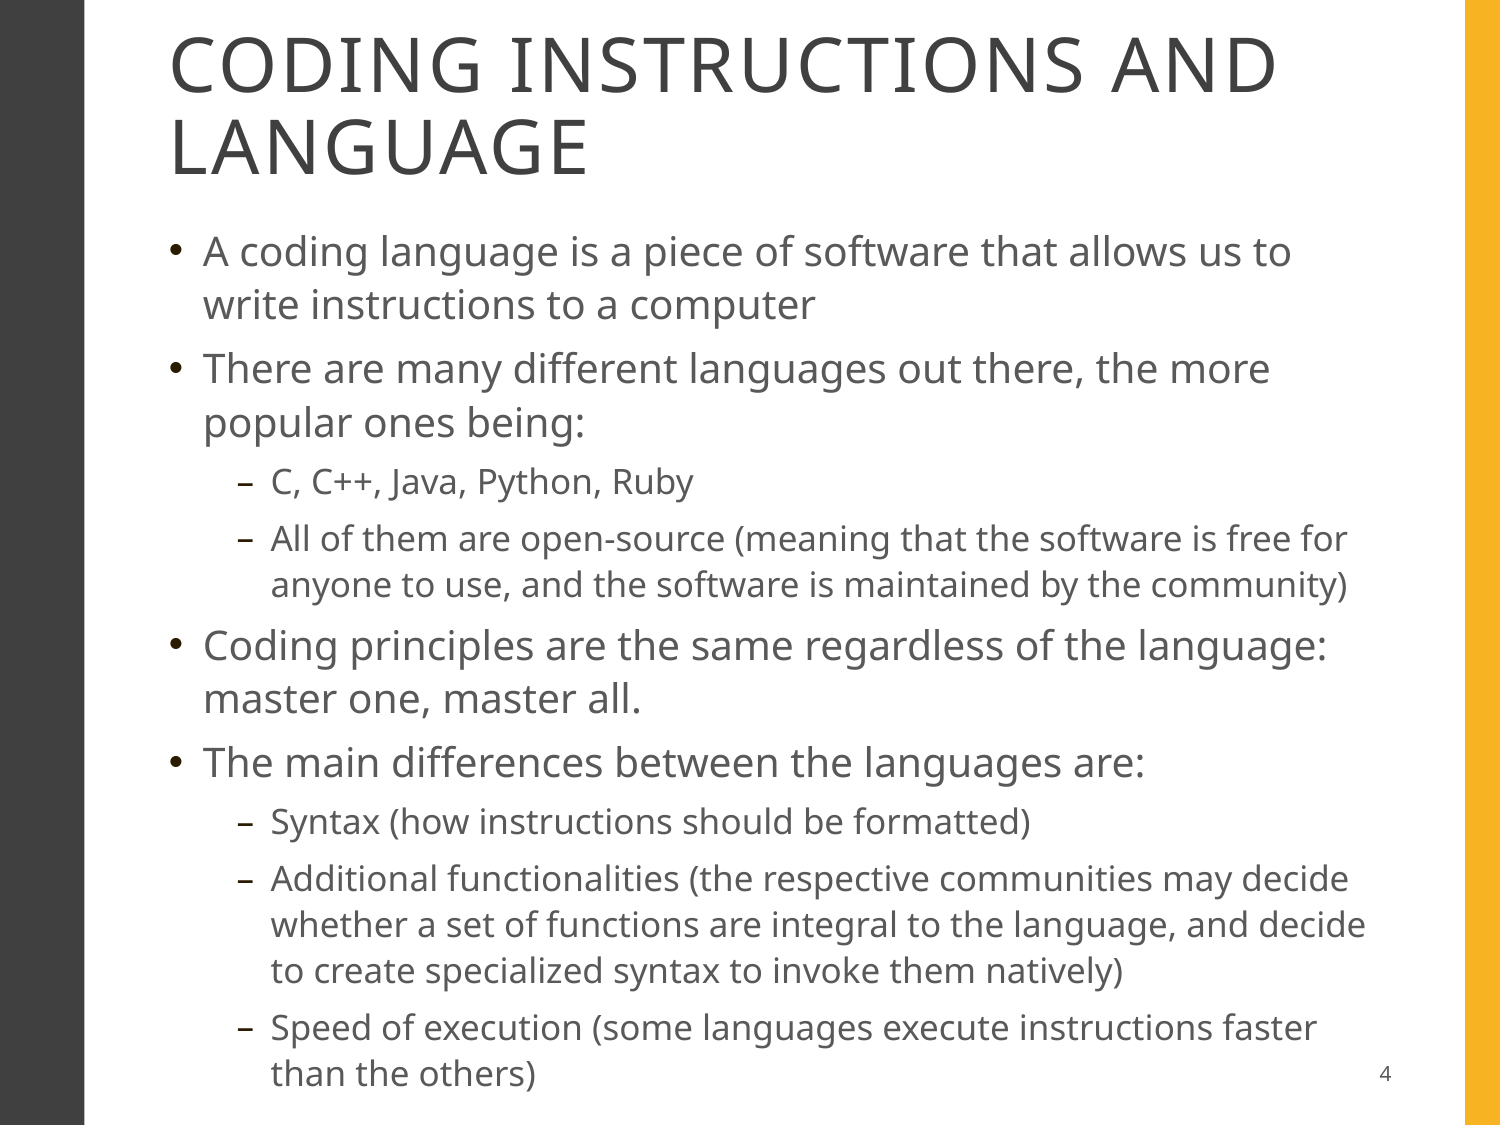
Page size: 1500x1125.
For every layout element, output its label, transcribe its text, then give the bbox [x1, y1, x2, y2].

slide_number 4 [1059, 1045, 1407, 1103]
title Coding instructions and language [154, 19, 1407, 199]
list A coding language is a piece of software that allows us to write instructions to a computer There are many different languages out there, the more popular ones being: C, C++, Java, Python, Ruby All of them are open-source (meaning that the software is free for anyone to use, and the software is maintained by the community) Coding principles are the same regardless of the language: master one, master all. The main differences between the languages are: Syntax (how instructions should be formatted) Additional functionalities (the respective communities may decide whether a set of functions are integral to the language, and decide to create specialized syntax to invoke them natively) Speed of execution (some languages execute instructions faster than the others) [154, 212, 1407, 1106]
